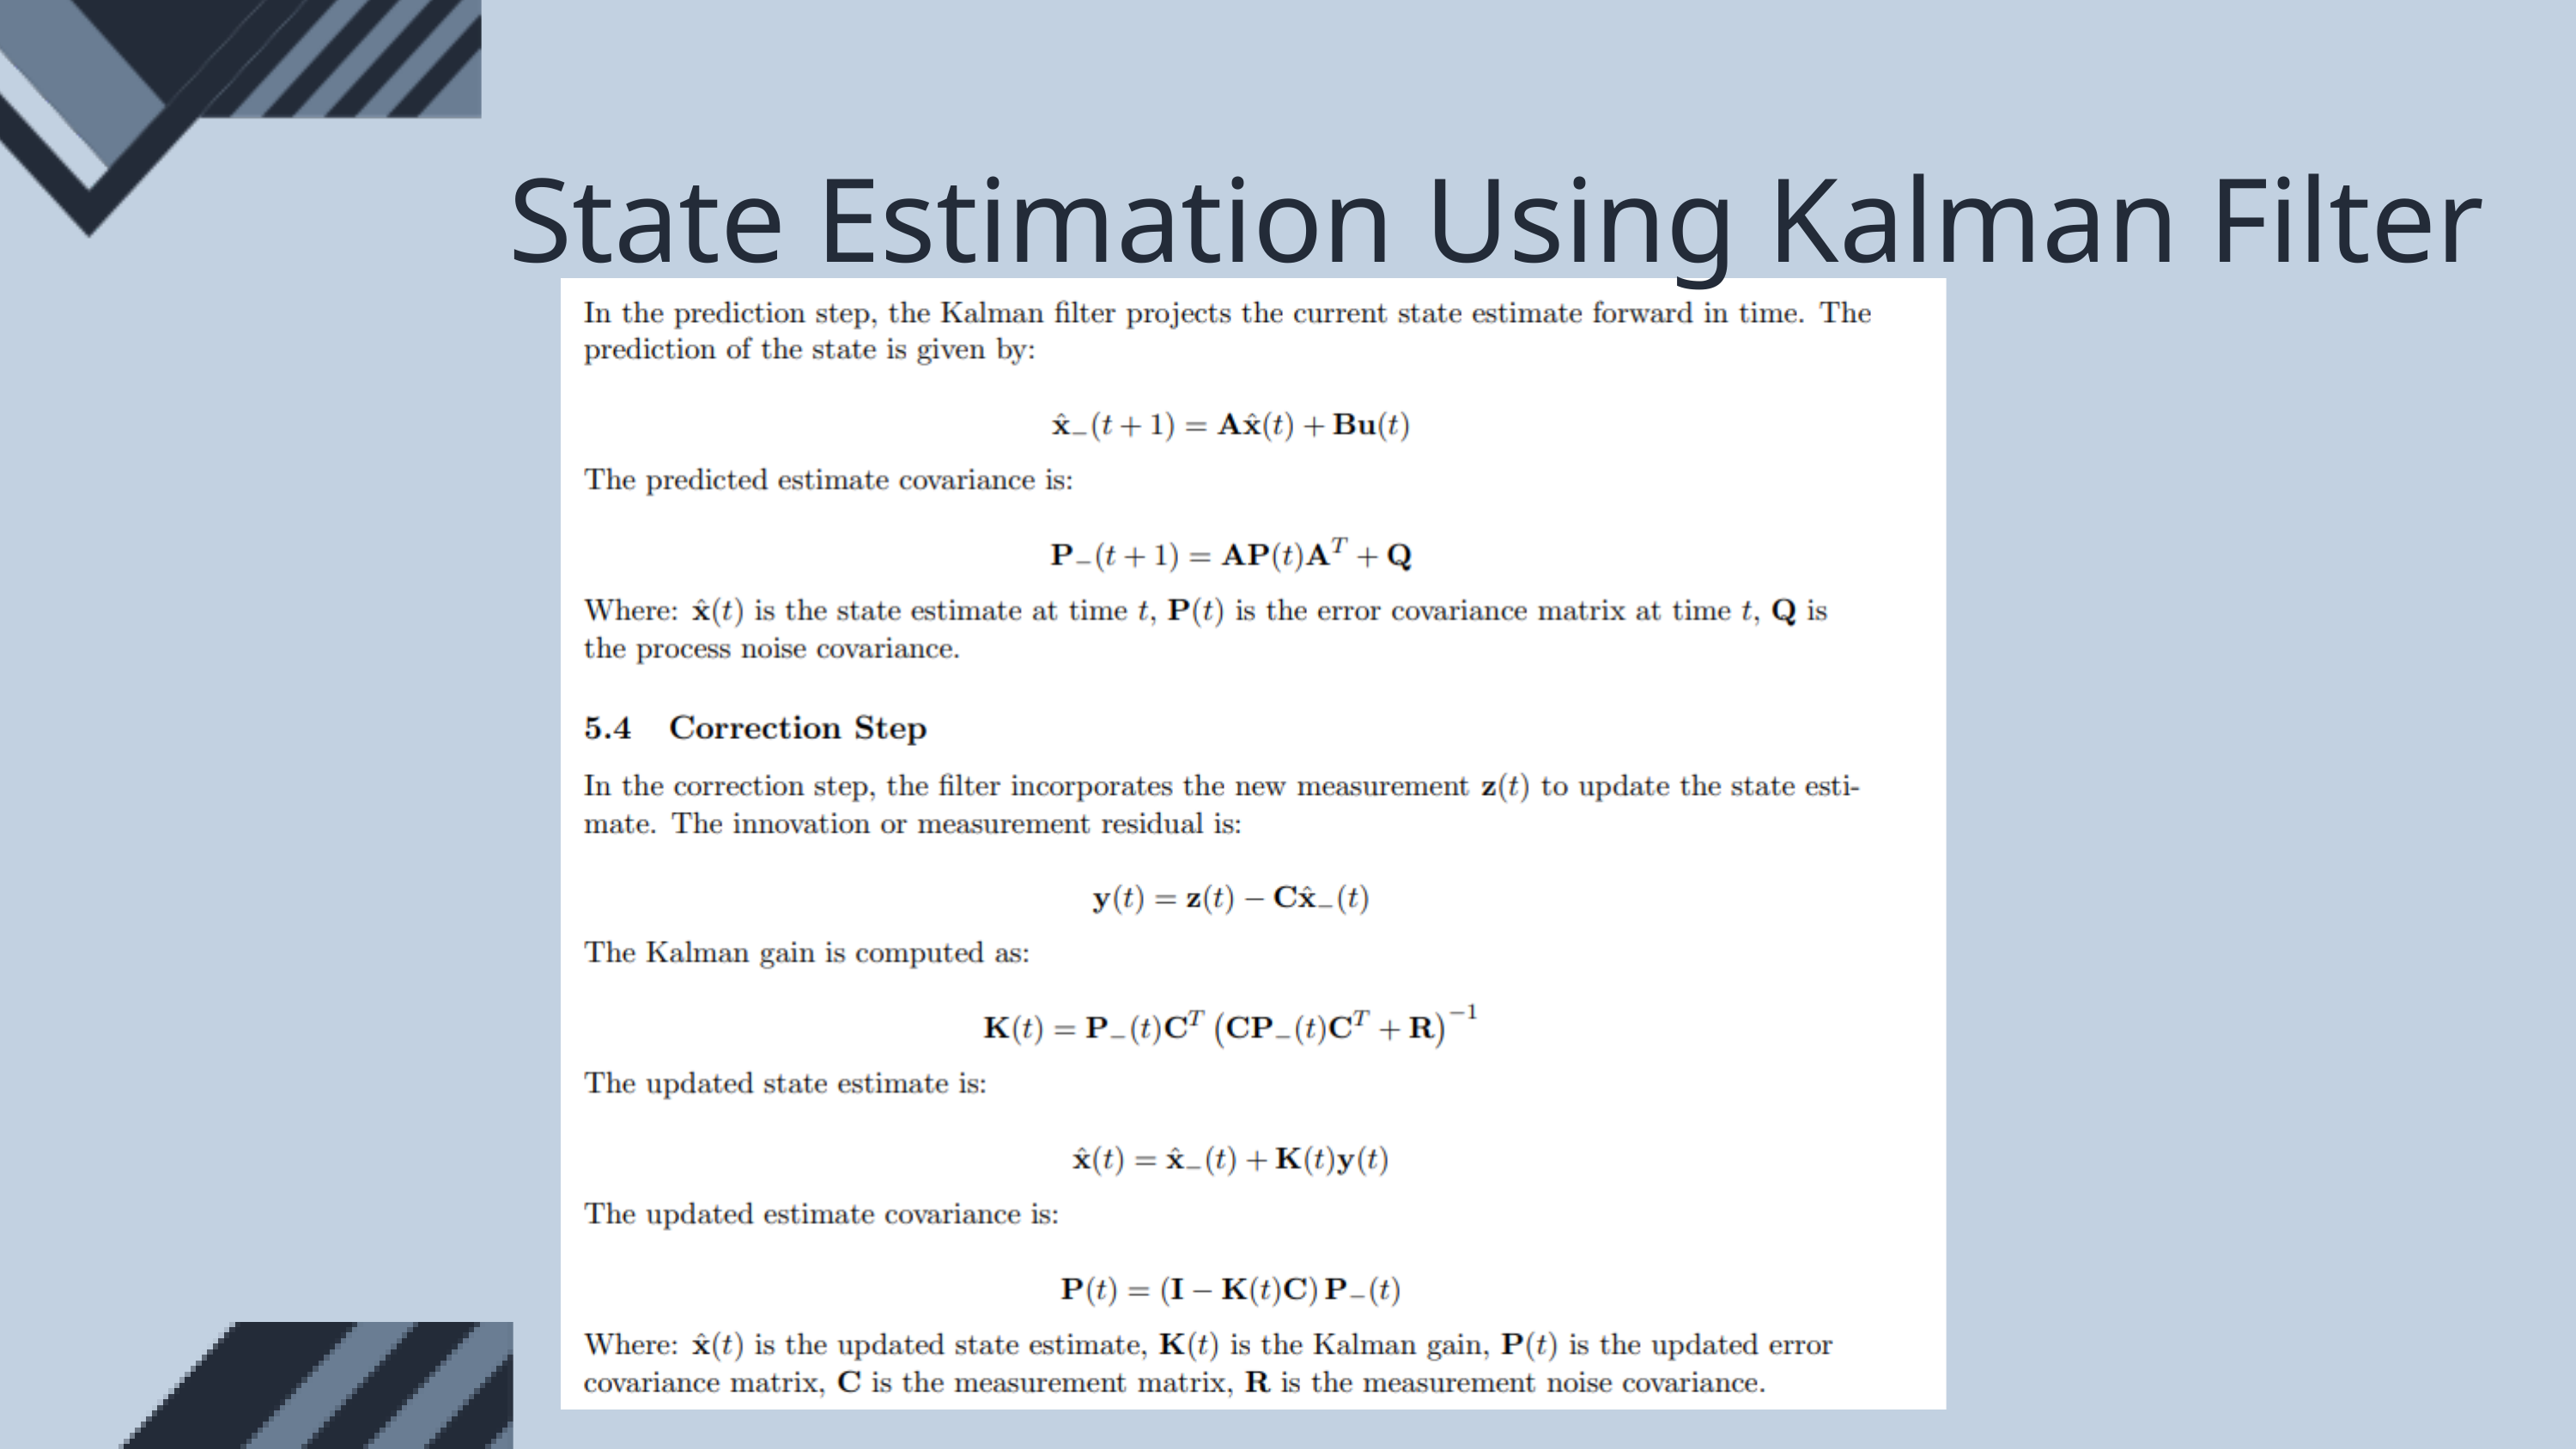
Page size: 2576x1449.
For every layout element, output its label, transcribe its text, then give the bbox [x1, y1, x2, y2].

text_box [0, 1322, 513, 1449]
text_box [0, 0, 482, 258]
text_box State Estimation Using Kalman Filter [174, 122, 2486, 285]
text_box [561, 285, 1947, 1410]
